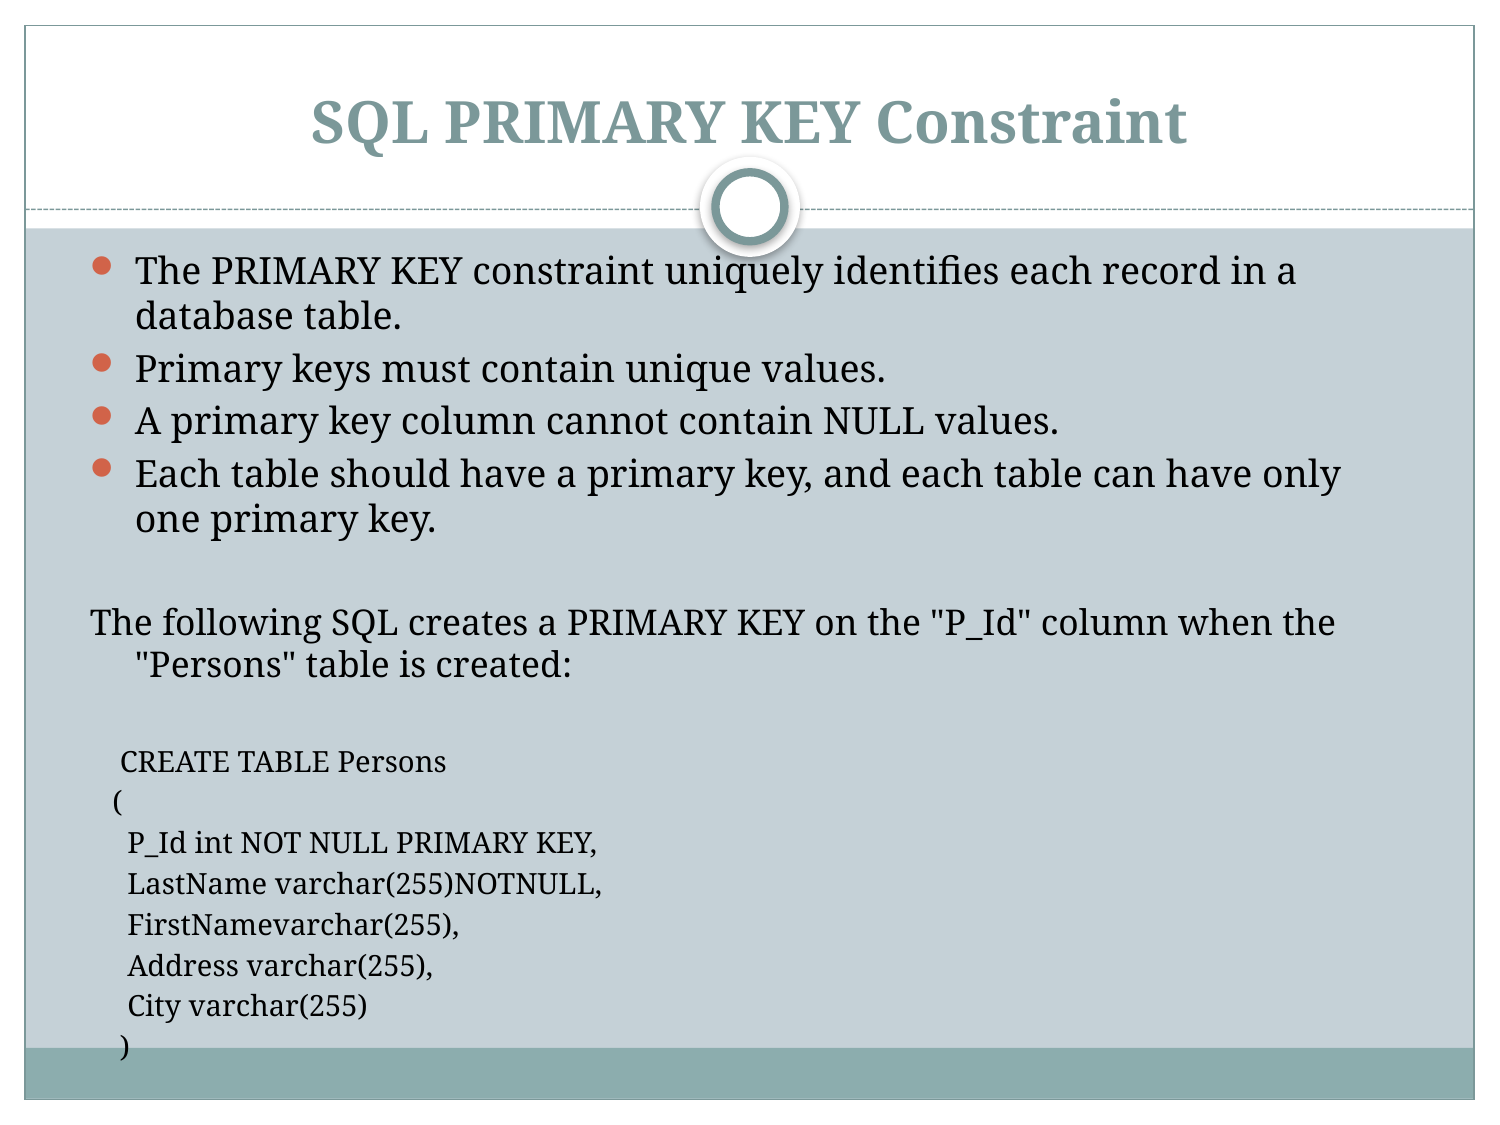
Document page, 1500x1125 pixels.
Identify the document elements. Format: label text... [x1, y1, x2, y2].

list The PRIMARY KEY constraint uniquely identifies each record in a database table. Primary keys must contain unique values. A primary key column cannot contain NULL values. Each table should have a primary key, and each table can have only one primary key. The following SQL creates a PRIMARY KEY on the "P_Id" column when the "Persons" table is created: CREATE TABLE Persons ( P_Id int NOT NULL PRIMARY KEY, LastName varchar(255)NOTNULL, FirstNamevarchar(255), Address varchar(255), City varchar(255) ) [75, 187, 1425, 1088]
title SQL PRIMARY KEY Constraint [75, 0, 1425, 163]
